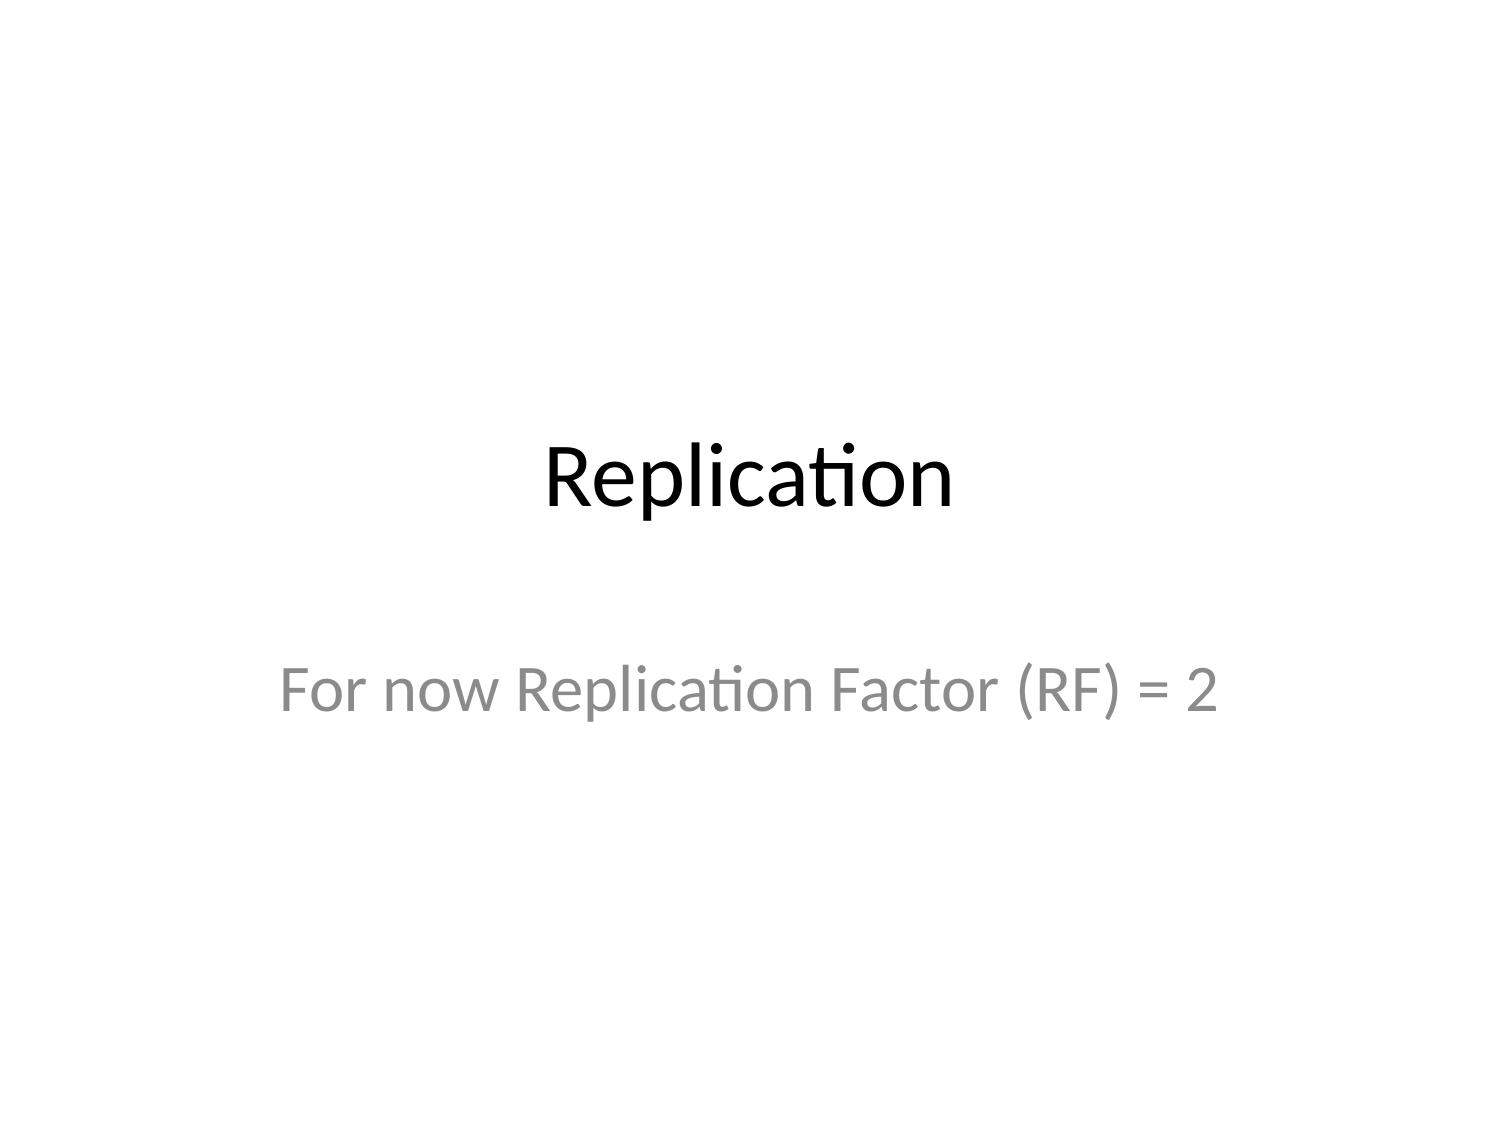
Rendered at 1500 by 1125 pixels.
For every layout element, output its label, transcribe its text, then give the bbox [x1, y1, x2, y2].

subtitle For now Replication Factor (RF) = 2 [225, 637, 1275, 925]
title Replication [112, 349, 1388, 591]
